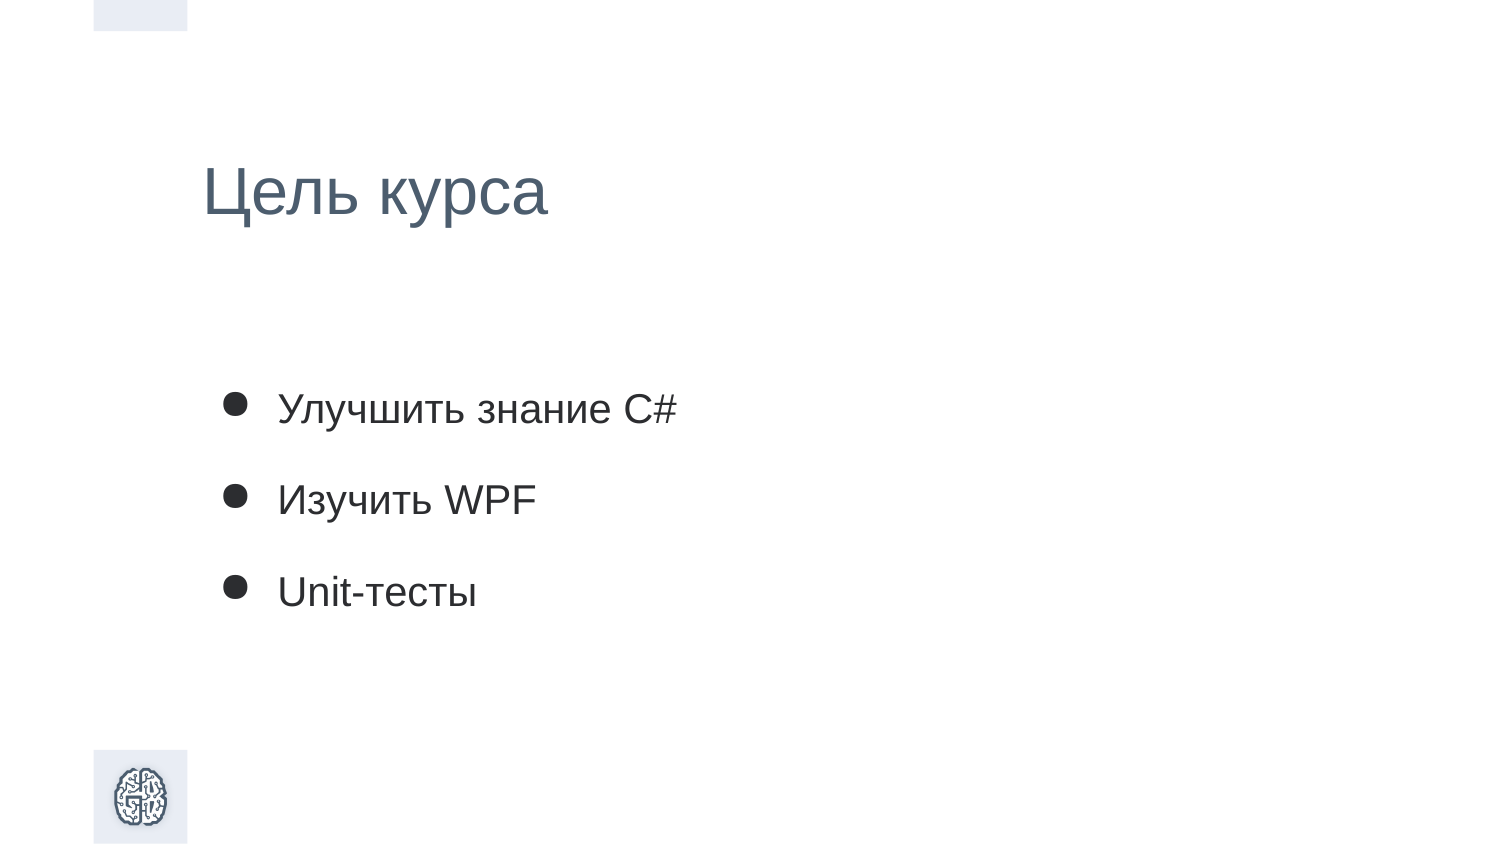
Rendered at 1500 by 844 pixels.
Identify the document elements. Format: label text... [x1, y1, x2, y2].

text_box Цель курса [187, 93, 1312, 282]
text_box Улучшить знание C# Изучить WPF Unit-тесты [187, 300, 1312, 697]
picture [106, 760, 175, 834]
